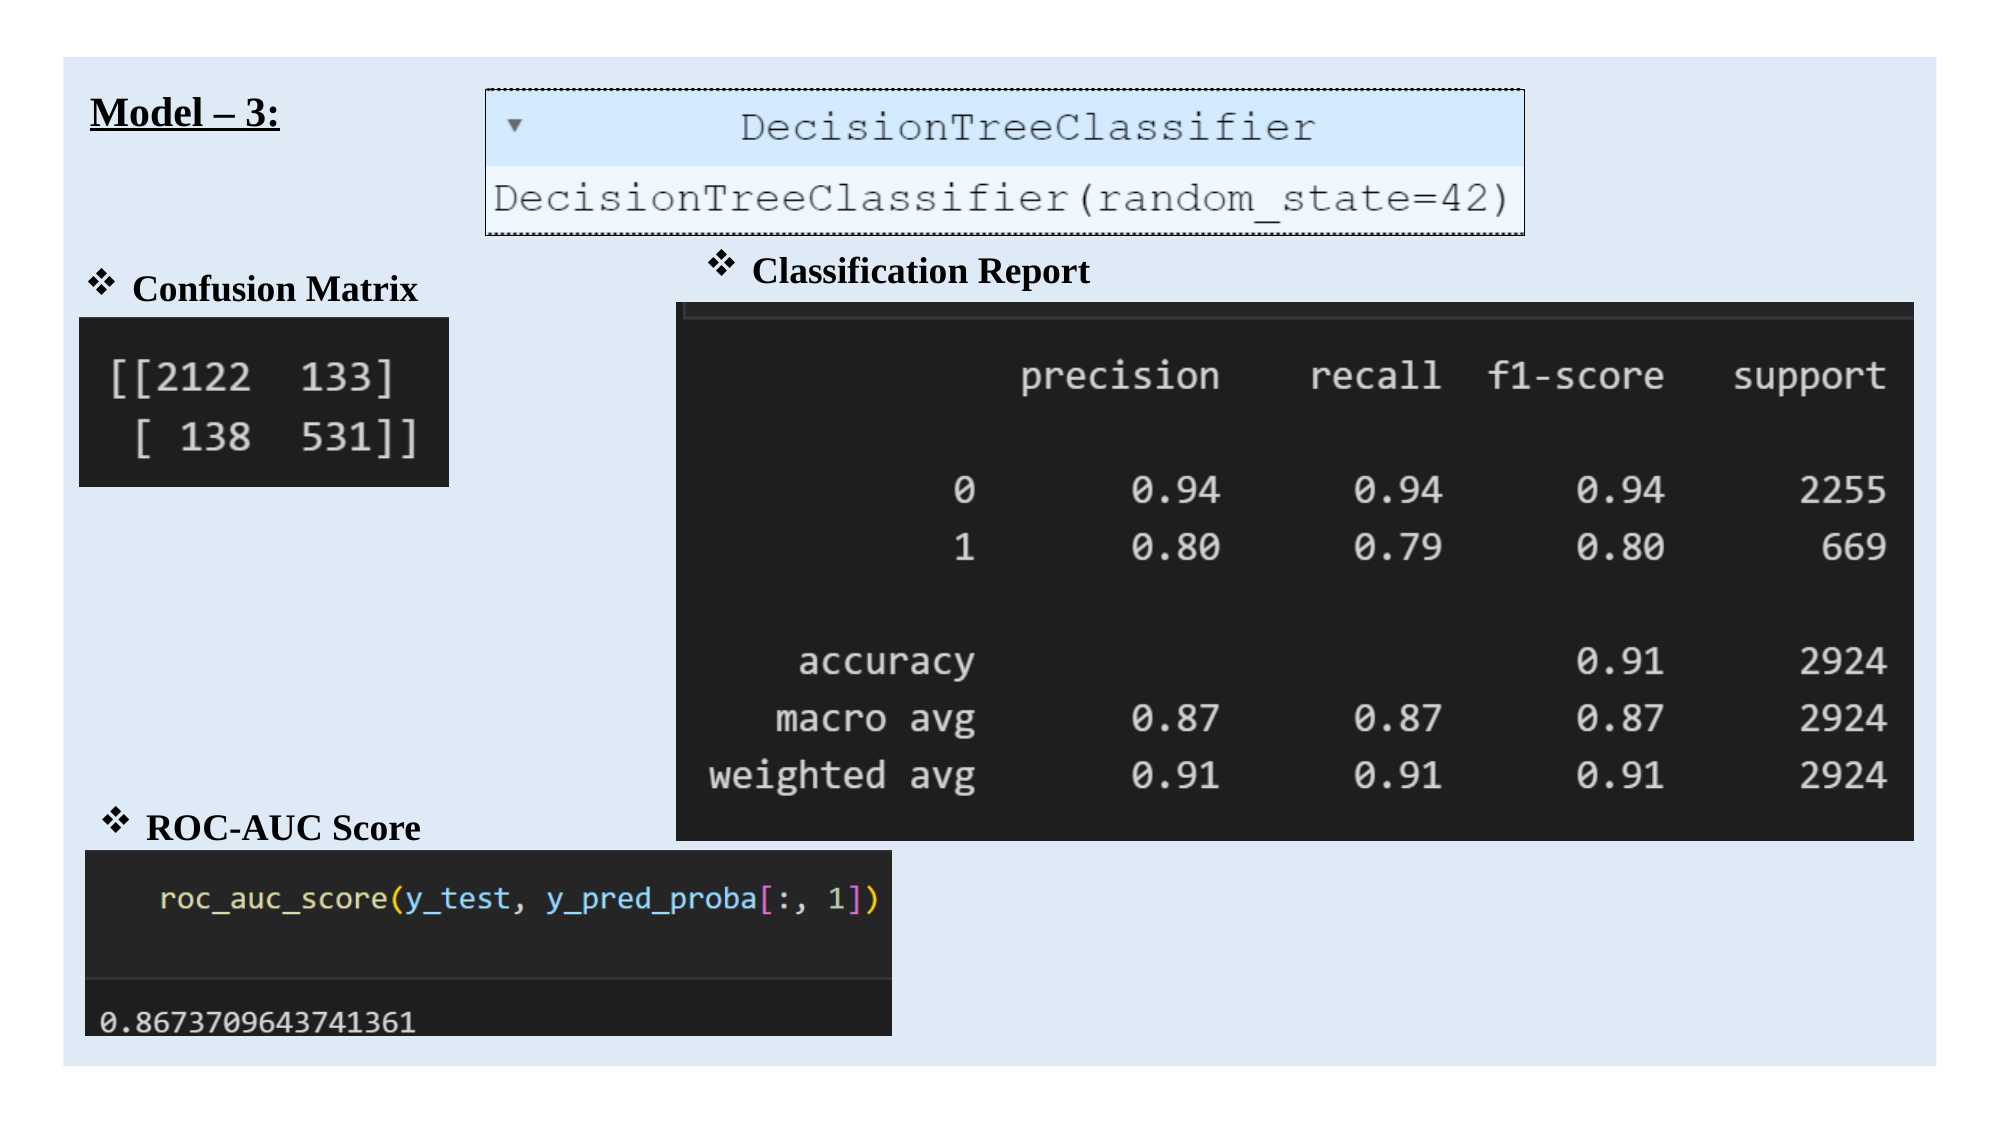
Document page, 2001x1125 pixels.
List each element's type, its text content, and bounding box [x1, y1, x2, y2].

picture [79, 317, 449, 487]
text_box Model – 3: [75, 77, 309, 142]
text_box ROC-AUC Score [84, 795, 469, 850]
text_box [676, 238, 1914, 841]
picture [485, 88, 1525, 236]
text_box Confusion Matrix [70, 257, 544, 317]
picture [84, 850, 892, 1036]
